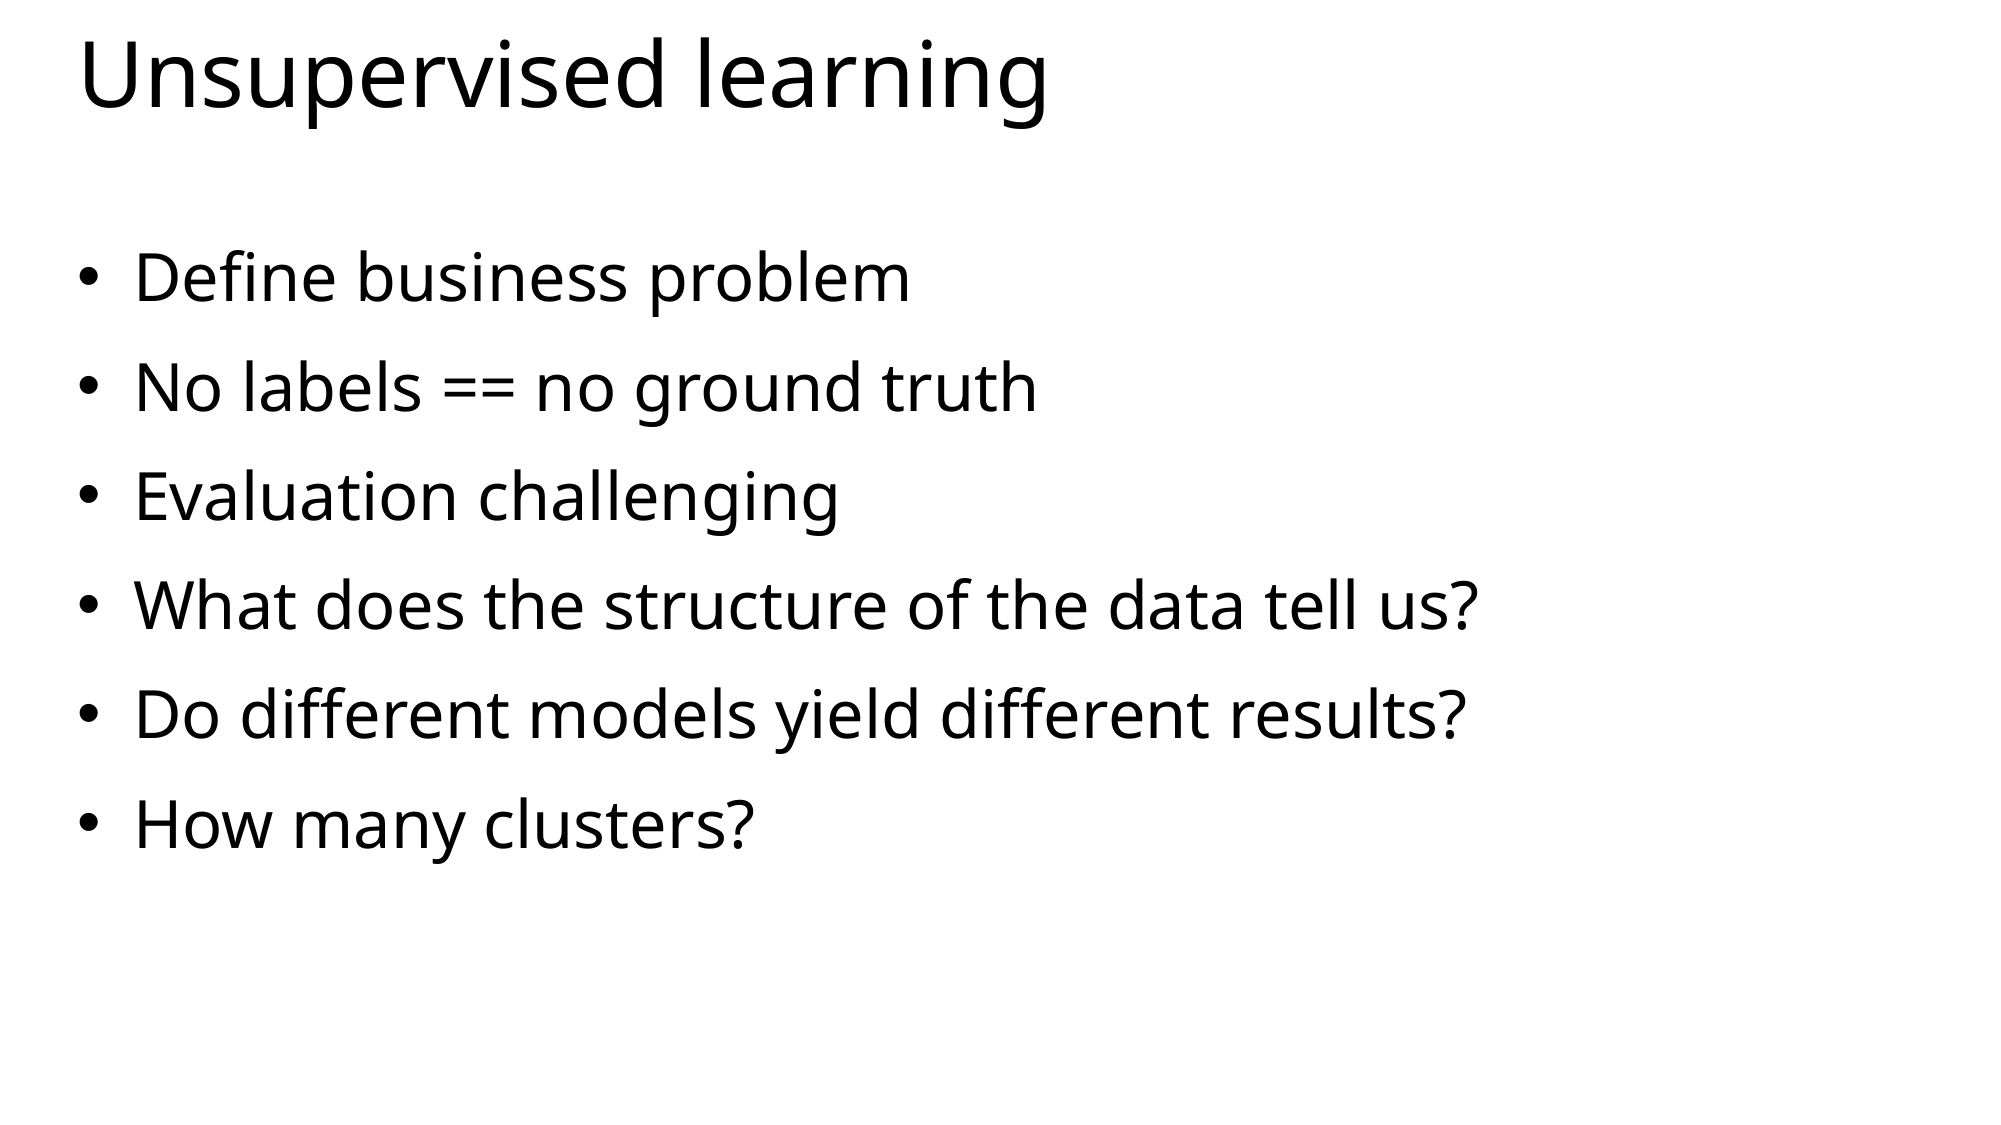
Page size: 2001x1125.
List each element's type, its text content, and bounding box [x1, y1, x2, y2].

title Unsupervised learning [62, 29, 1953, 205]
list Define business problem No labels == no ground truth Evaluation challenging What does the structure of the data tell us? Do different models yield different results? How many clusters? [62, 227, 1953, 1096]
